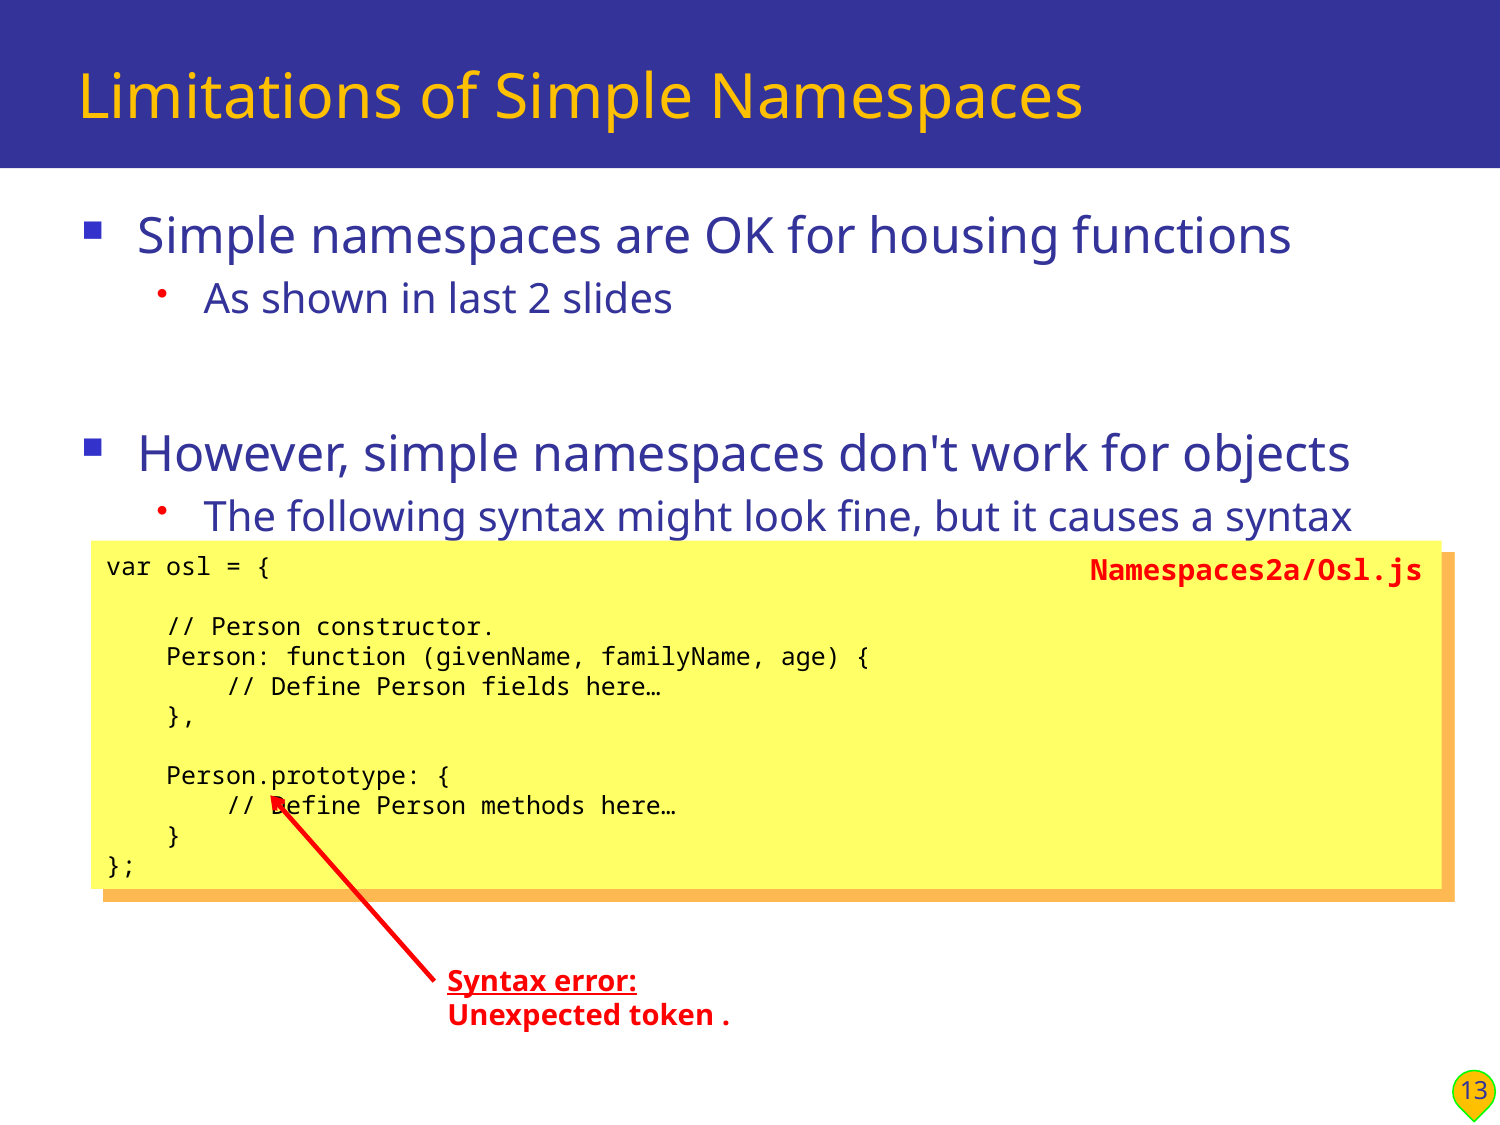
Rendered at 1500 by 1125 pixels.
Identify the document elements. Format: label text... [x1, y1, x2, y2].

text_box Syntax error: Unexpected token . [432, 954, 746, 1040]
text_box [269, 795, 435, 982]
text_box Namespaces2a/Osl.js [1075, 544, 1438, 594]
title Limitations of Simple Namespaces [61, 24, 1465, 139]
text_box var osl = { // Person constructor. Person: function (givenName, familyName, age) { // Define Person fields here… }, Person.prototype: { // Define Person methods here… } }; [91, 540, 1442, 889]
list Simple namespaces are OK for housing functions As shown in last 2 slides However, simple namespaces don't work for objects The following syntax might look fine, but it causes a syntax error [66, 196, 1460, 1007]
footer 13 [1431, 1040, 1500, 1117]
